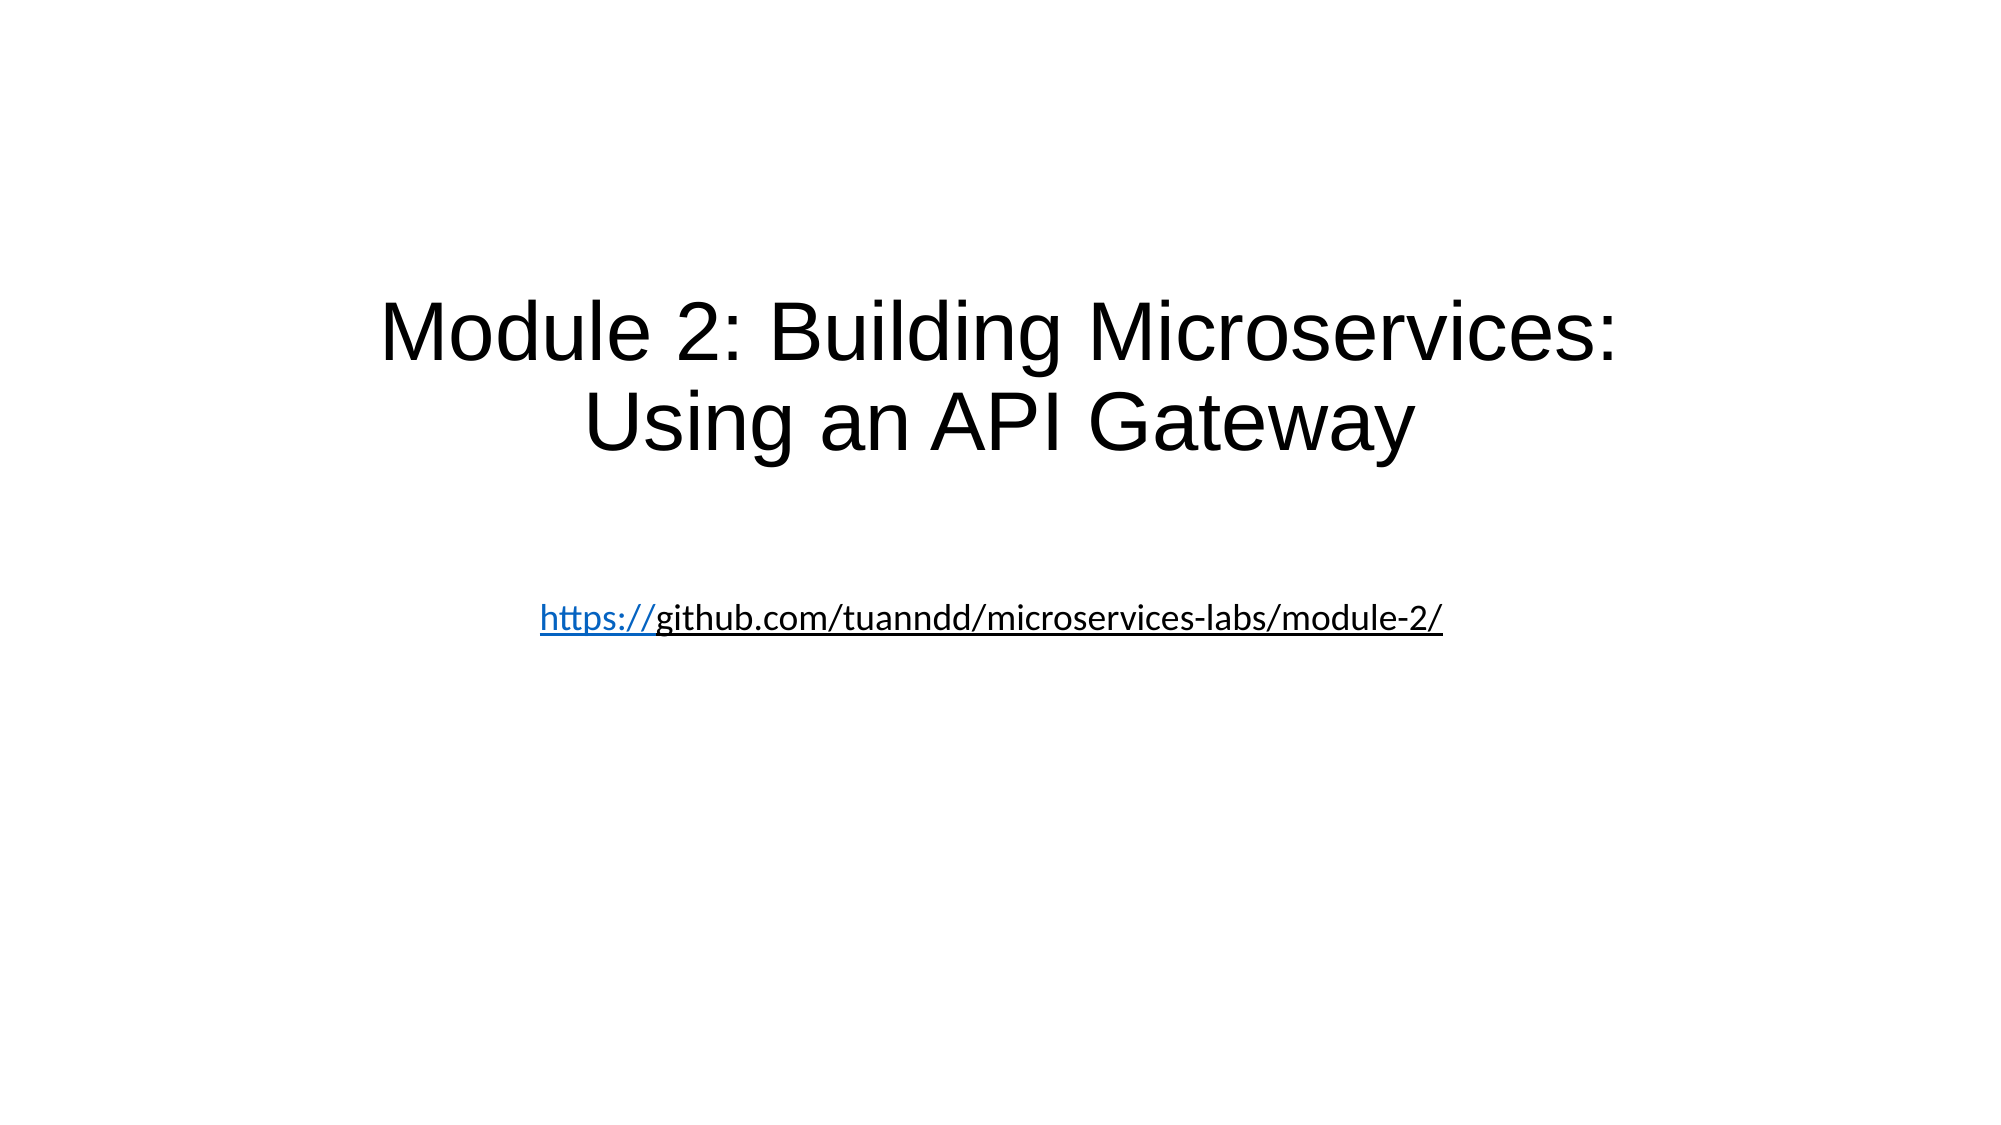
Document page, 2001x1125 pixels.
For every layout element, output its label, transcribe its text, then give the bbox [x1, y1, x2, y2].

subtitle https://github.com/tuanndd/microservices-labs/module-2/ [249, 590, 1750, 863]
title Module 2: Building Microservices: Using an API Gateway [249, 184, 1750, 576]
